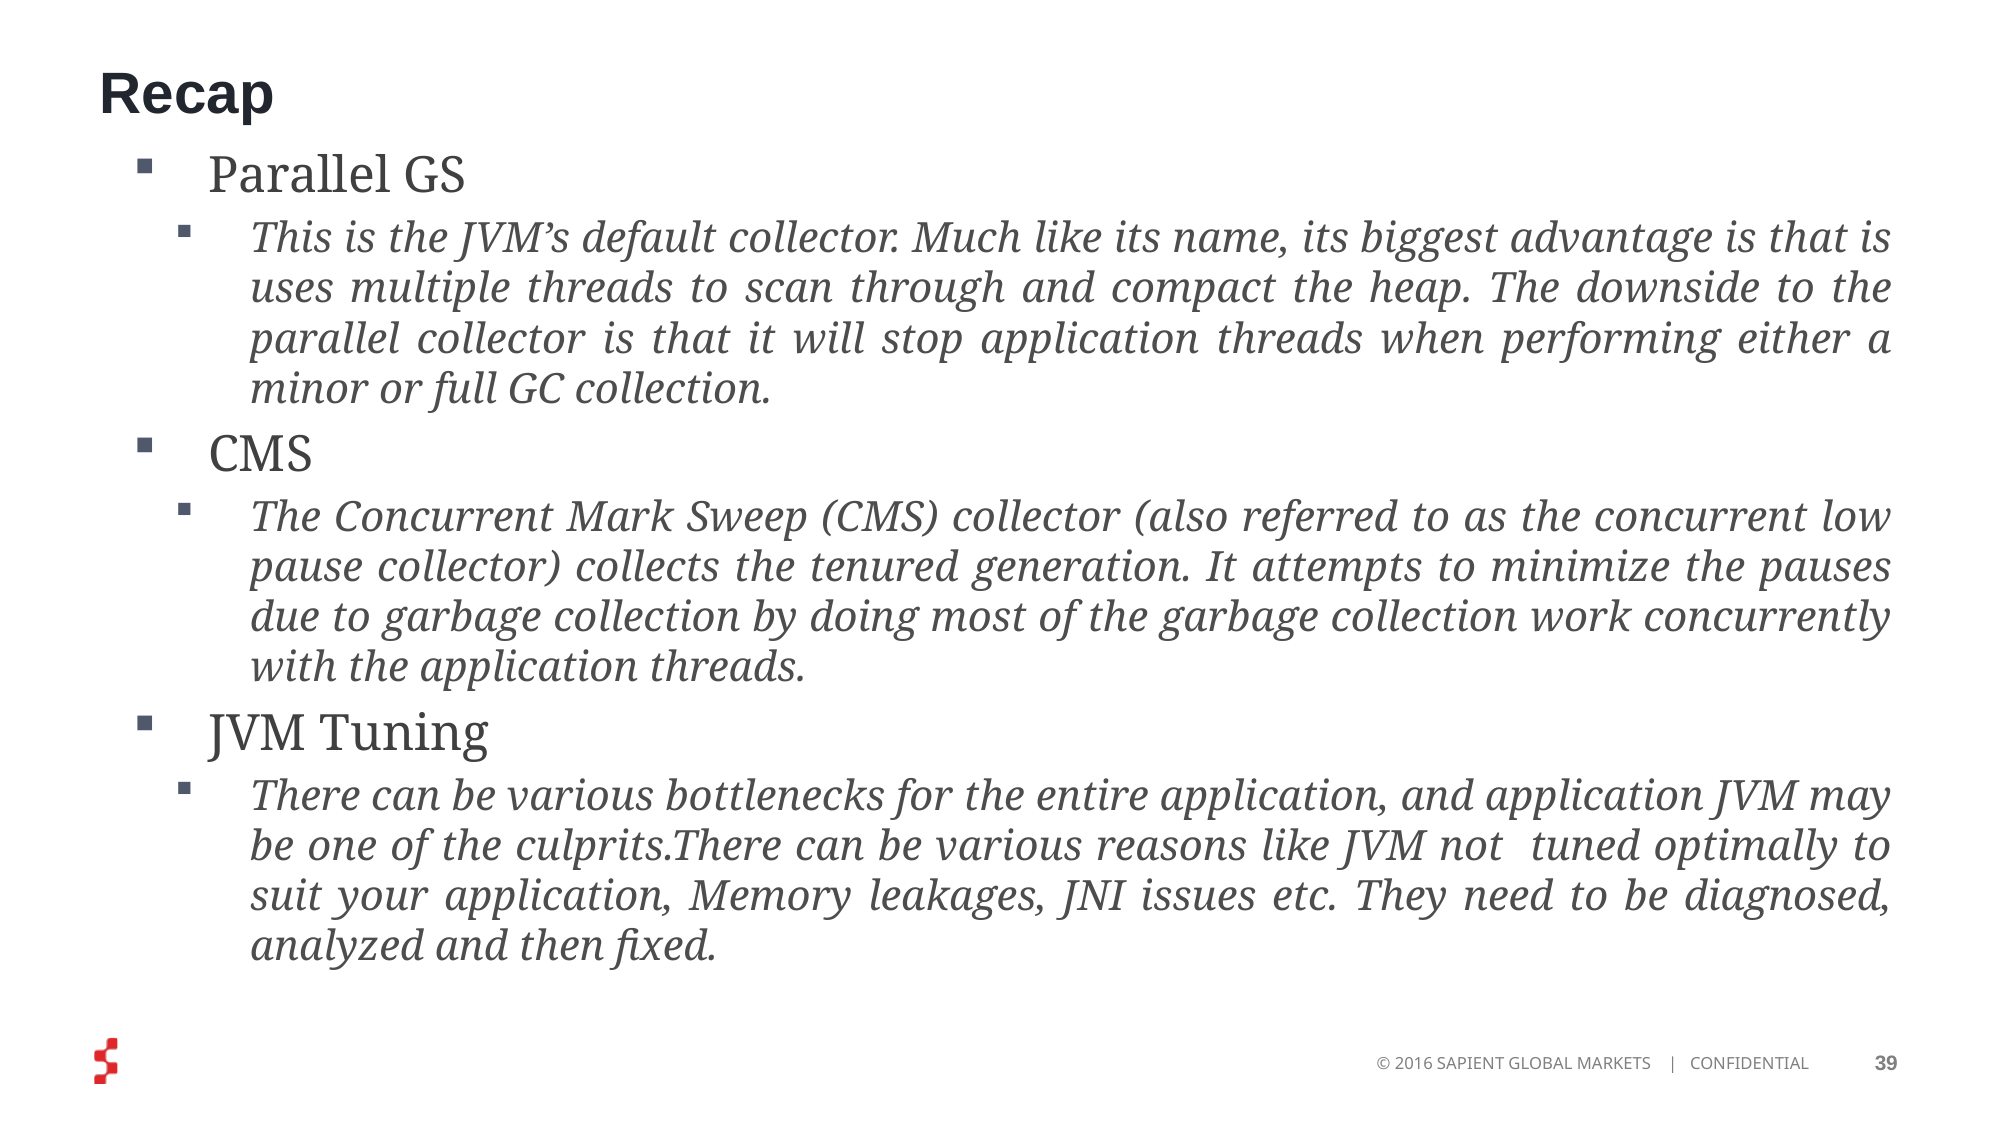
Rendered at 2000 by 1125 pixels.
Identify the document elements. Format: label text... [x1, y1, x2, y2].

list Parallel GS This is the JVM’s default collector. Much like its name, its biggest advantage is that is uses multiple threads to scan through and compact the heap. The downside to the parallel collector is that it will stop application threads when performing either a minor or full GC collection. CMS The Concurrent Mark Sweep (CMS) collector (also referred to as the concurrent low pause collector) collects the tenured generation. It attempts to minimize the pauses due to garbage collection by doing most of the garbage collection work concurrently with the application threads. JVM Tuning There can be various bottlenecks for the entire application, and application JVM may be one of the culprits.There can be various reasons like JVM not tuned optimally to suit your application, Memory leakages, JNI issues etc. They need to be diagnosed, analyzed and then fixed. [99, 142, 1893, 979]
title Recap [99, 47, 1900, 121]
